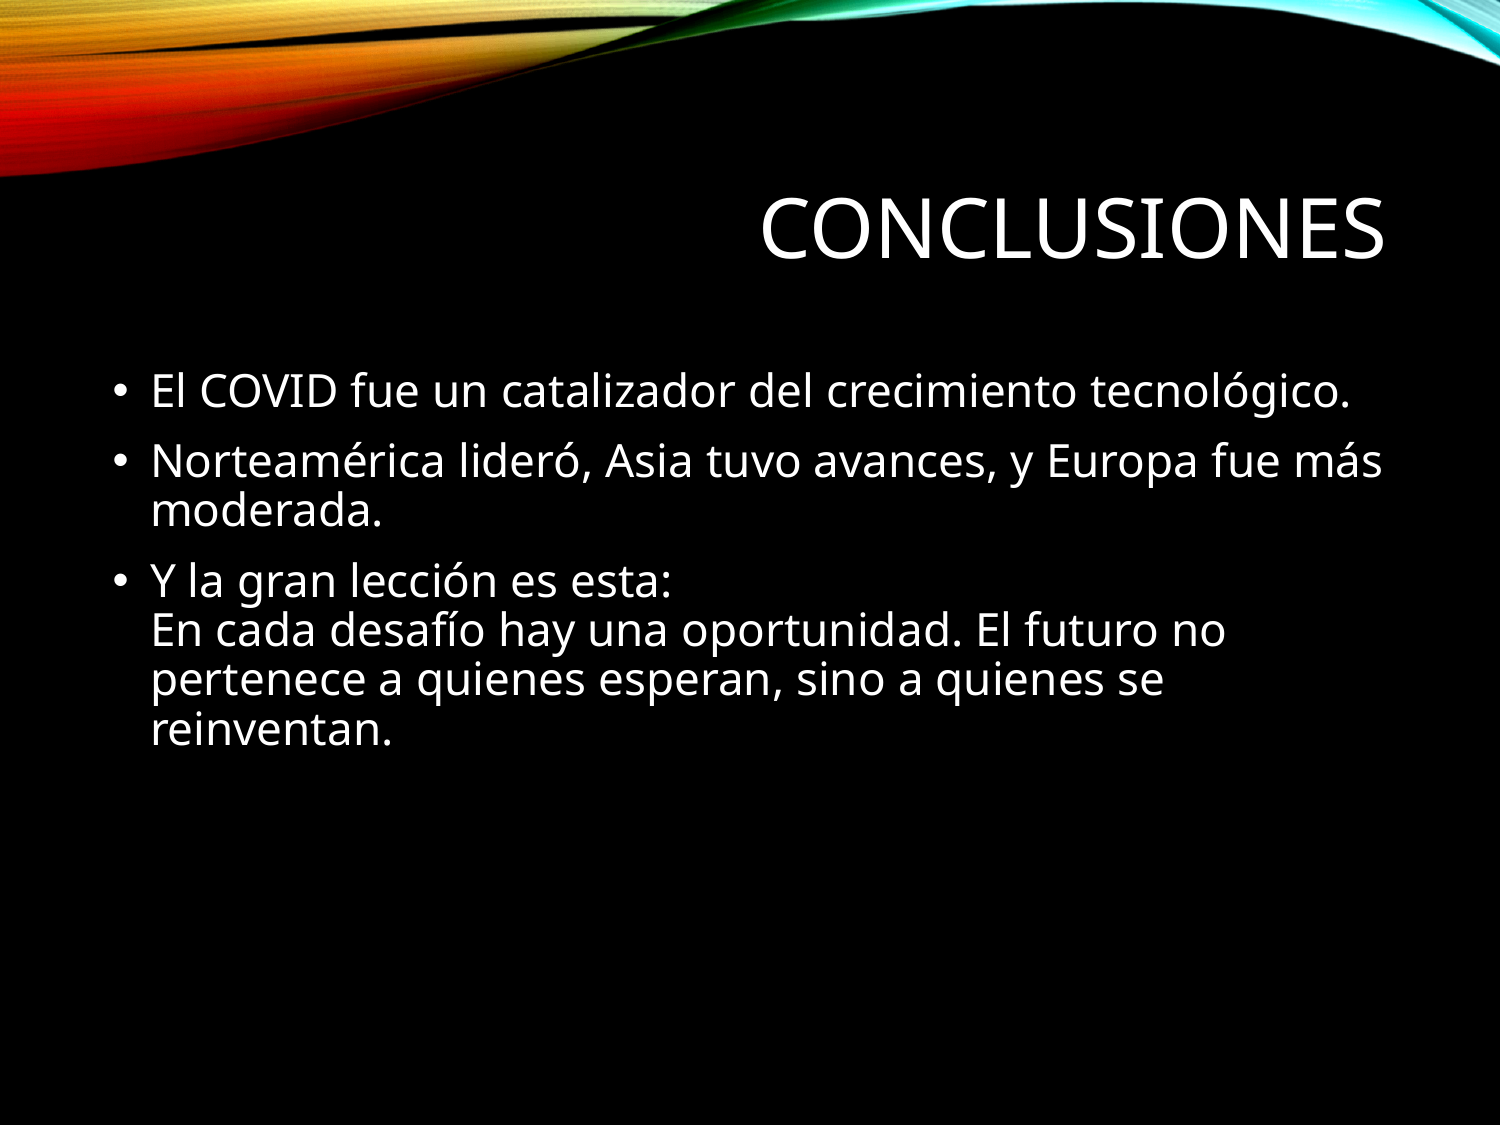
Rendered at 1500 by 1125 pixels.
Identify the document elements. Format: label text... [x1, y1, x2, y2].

list El COVID fue un catalizador del crecimiento tecnológico. Norteamérica lideró, Asia tuvo avances, y Europa fue más moderada. Y la gran lección es esta: En cada desafío hay una oportunidad. El futuro no pertenece a quienes esperan, sino a quienes se reinventan. [97, 360, 1403, 1028]
picture [0, 0, 1500, 178]
title Conclusiones [356, 125, 1403, 338]
